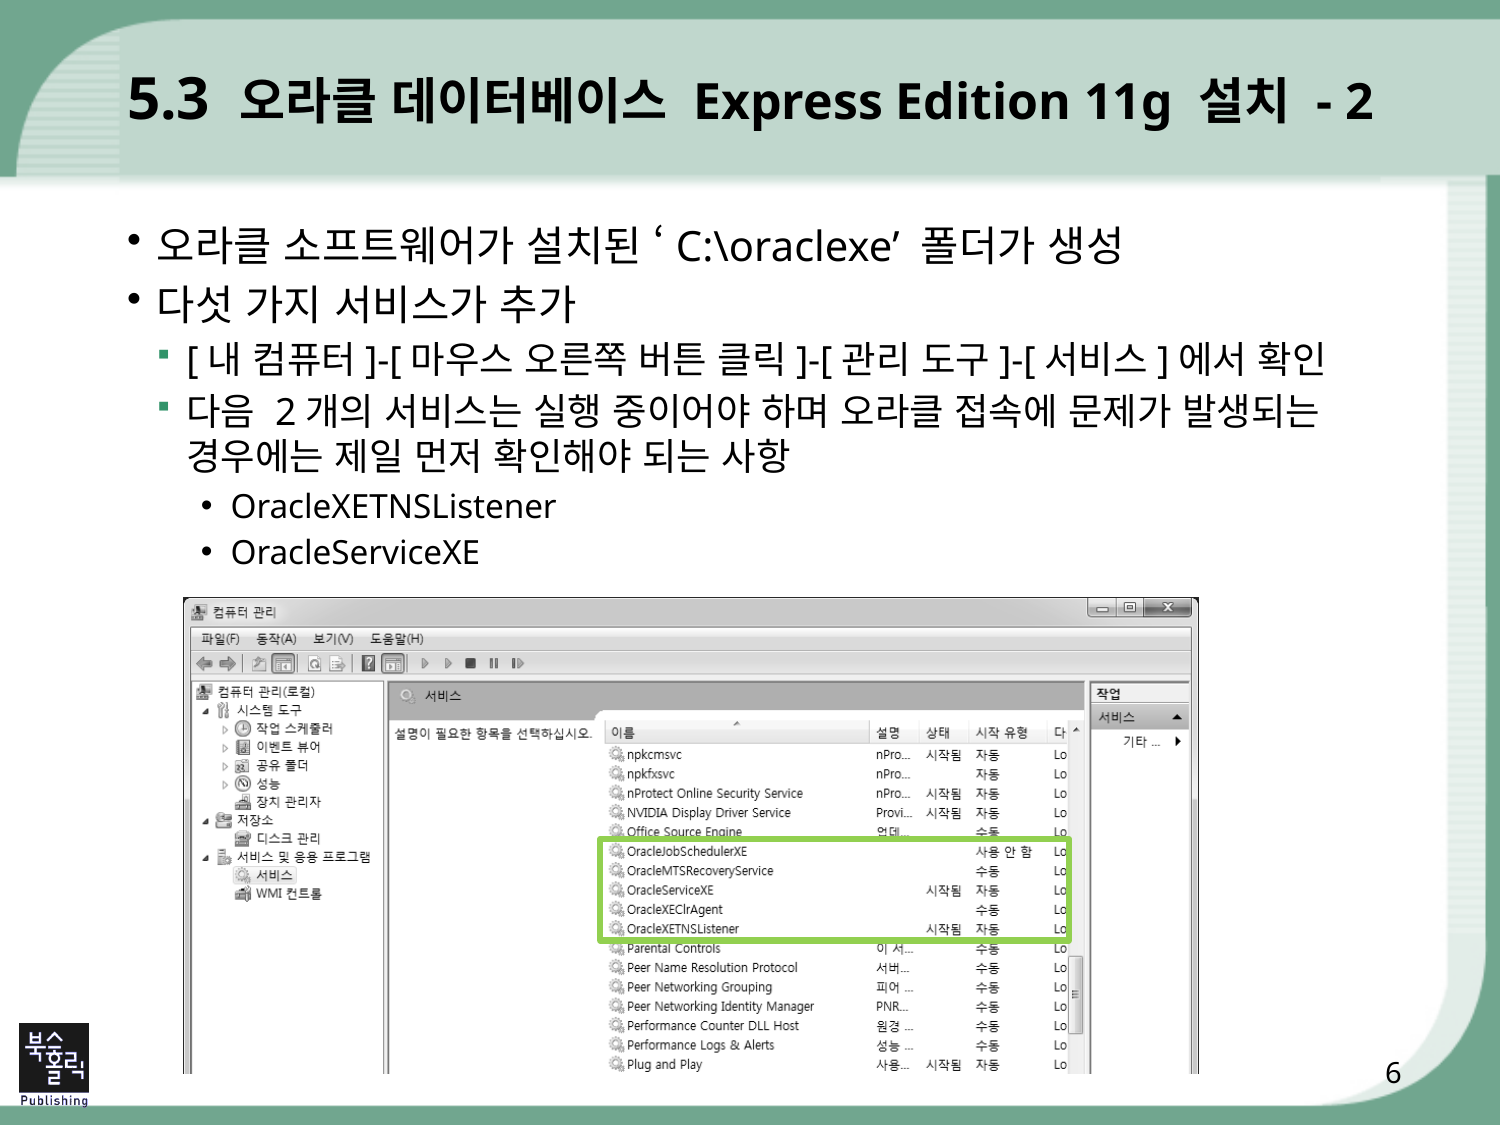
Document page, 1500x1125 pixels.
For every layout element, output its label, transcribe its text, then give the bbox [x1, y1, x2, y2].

title 5.3 오라클 데이터베이스 Express Edition 11g 설치 - 2 [111, 18, 1500, 173]
slide_number 6 [1104, 1046, 1418, 1101]
list 오라클 소프트웨어가 설치된 ‘C:\oraclexe’ 폴더가 생성 다섯 가지 서비스가 추가 [내 컴퓨터]-[마우스 오른쪽 버튼 클릭]-[관리 도구]-[서비스]에서 확인 다음 2개의 서비스는 실행 중이어야 하며 오라클 접속에 문제가 발생되는 경우에는 제일 먼저 확인해야 되는 사항 OracleXETNSListener OracleServiceXE [111, 212, 1422, 1012]
picture [182, 597, 1199, 1074]
